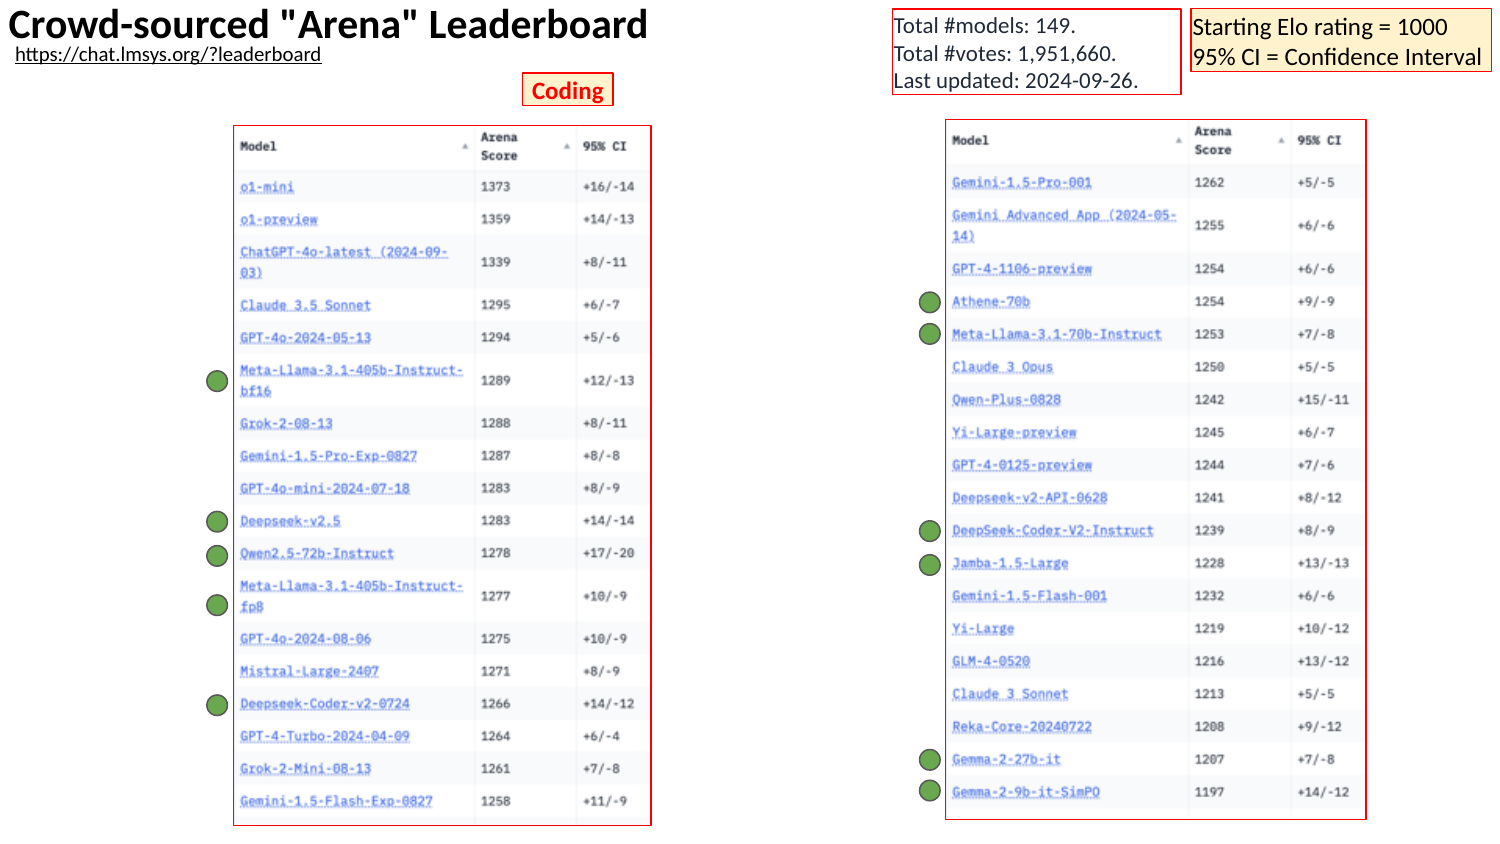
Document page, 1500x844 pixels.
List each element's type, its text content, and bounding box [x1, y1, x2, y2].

text_box [919, 749, 941, 771]
text_box [206, 511, 228, 532]
picture [233, 126, 651, 825]
text_box [919, 323, 941, 345]
text_box [919, 292, 941, 313]
text_box [206, 694, 228, 716]
picture [946, 120, 1366, 820]
text_box Coding [522, 72, 614, 106]
text_box https://chat.lmsys.org/?leaderboard [0, 25, 341, 106]
text_box [206, 594, 228, 616]
text_box [919, 780, 941, 801]
text_box [919, 520, 941, 542]
text_box Total #models: 149. Total #votes: 1,951,660. Last updated: 2024-09-26. [892, 9, 1182, 95]
text_box [206, 545, 228, 567]
text_box Starting Elo rating = 1000 95% CI = Confidence Interval [1191, 8, 1492, 72]
text_box [206, 370, 228, 392]
text_box [919, 554, 941, 576]
text_box Crowd-sourced "Arena" Leaderboard [0, 0, 675, 63]
